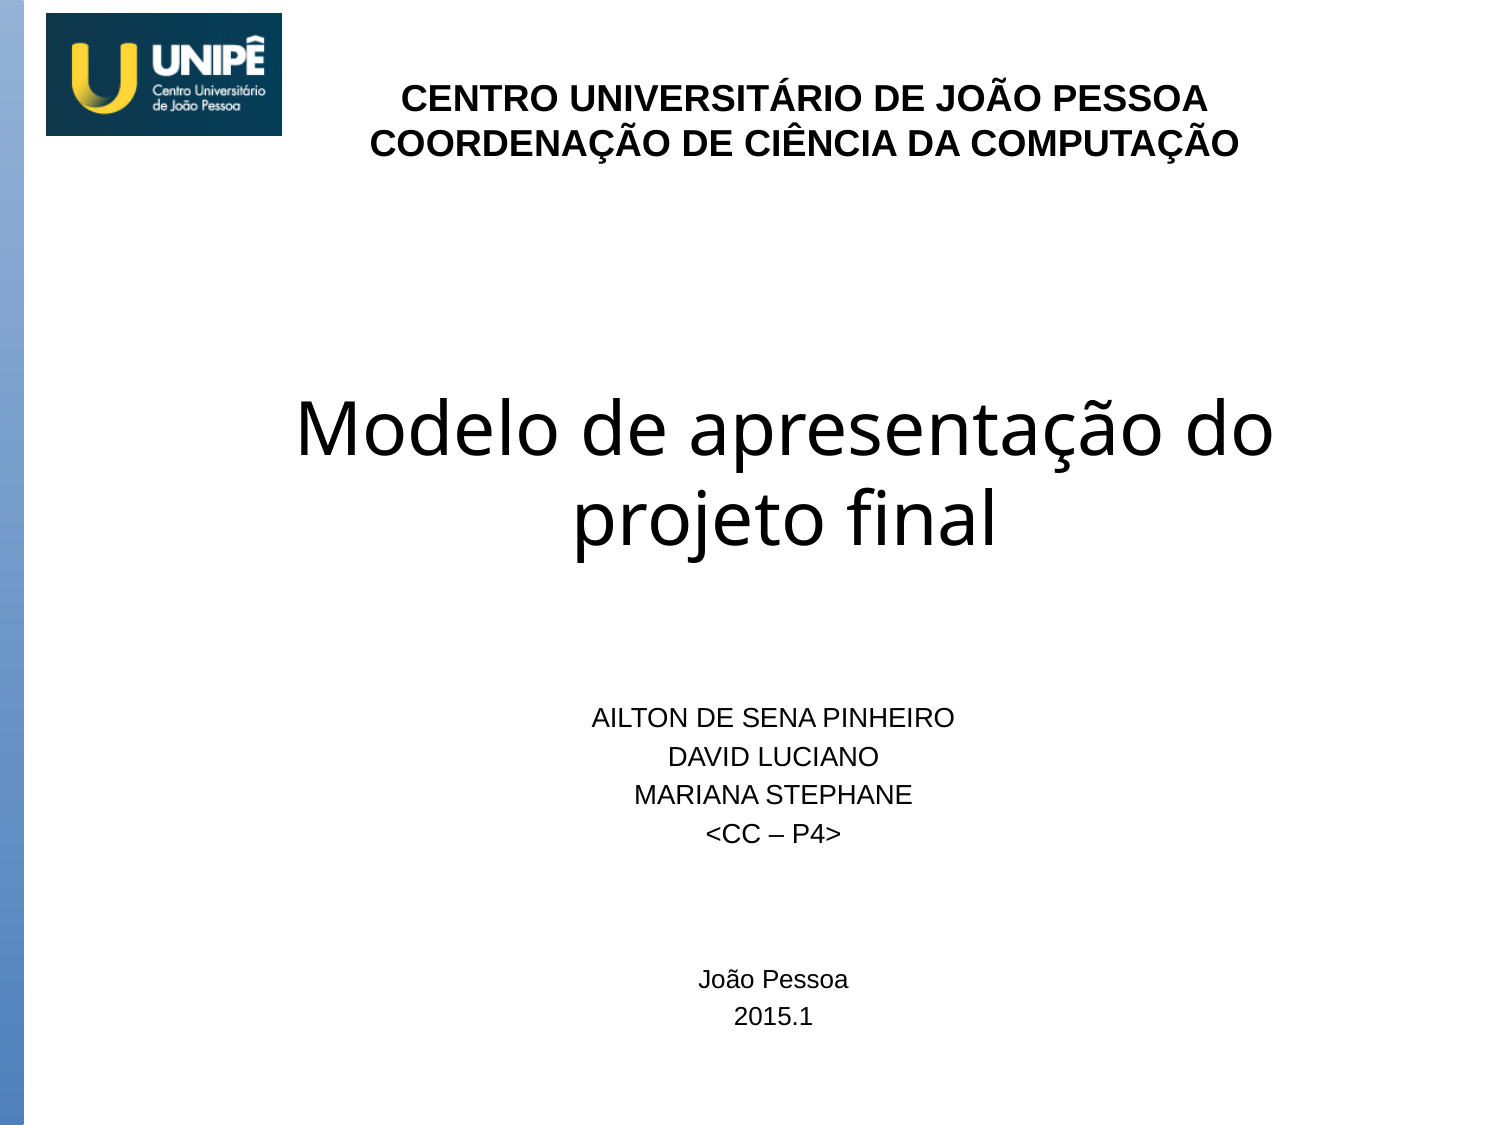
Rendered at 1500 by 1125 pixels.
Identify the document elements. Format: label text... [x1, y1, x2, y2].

text_box CENTRO UNIVERSITÁRIO DE JOÃO PESSOA COORDENAÇÃO DE CIÊNCIA DA COMPUTAÇÃO [336, 66, 1274, 172]
subtitle AILTON DE SENA PINHEIRO DAVID LUCIANO MARIANA STEPHANE <CC – P4> João Pessoa 2015.1 [147, 692, 1400, 1039]
picture [46, 13, 265, 136]
title Modelo de apresentação do projeto final [183, 350, 1388, 592]
